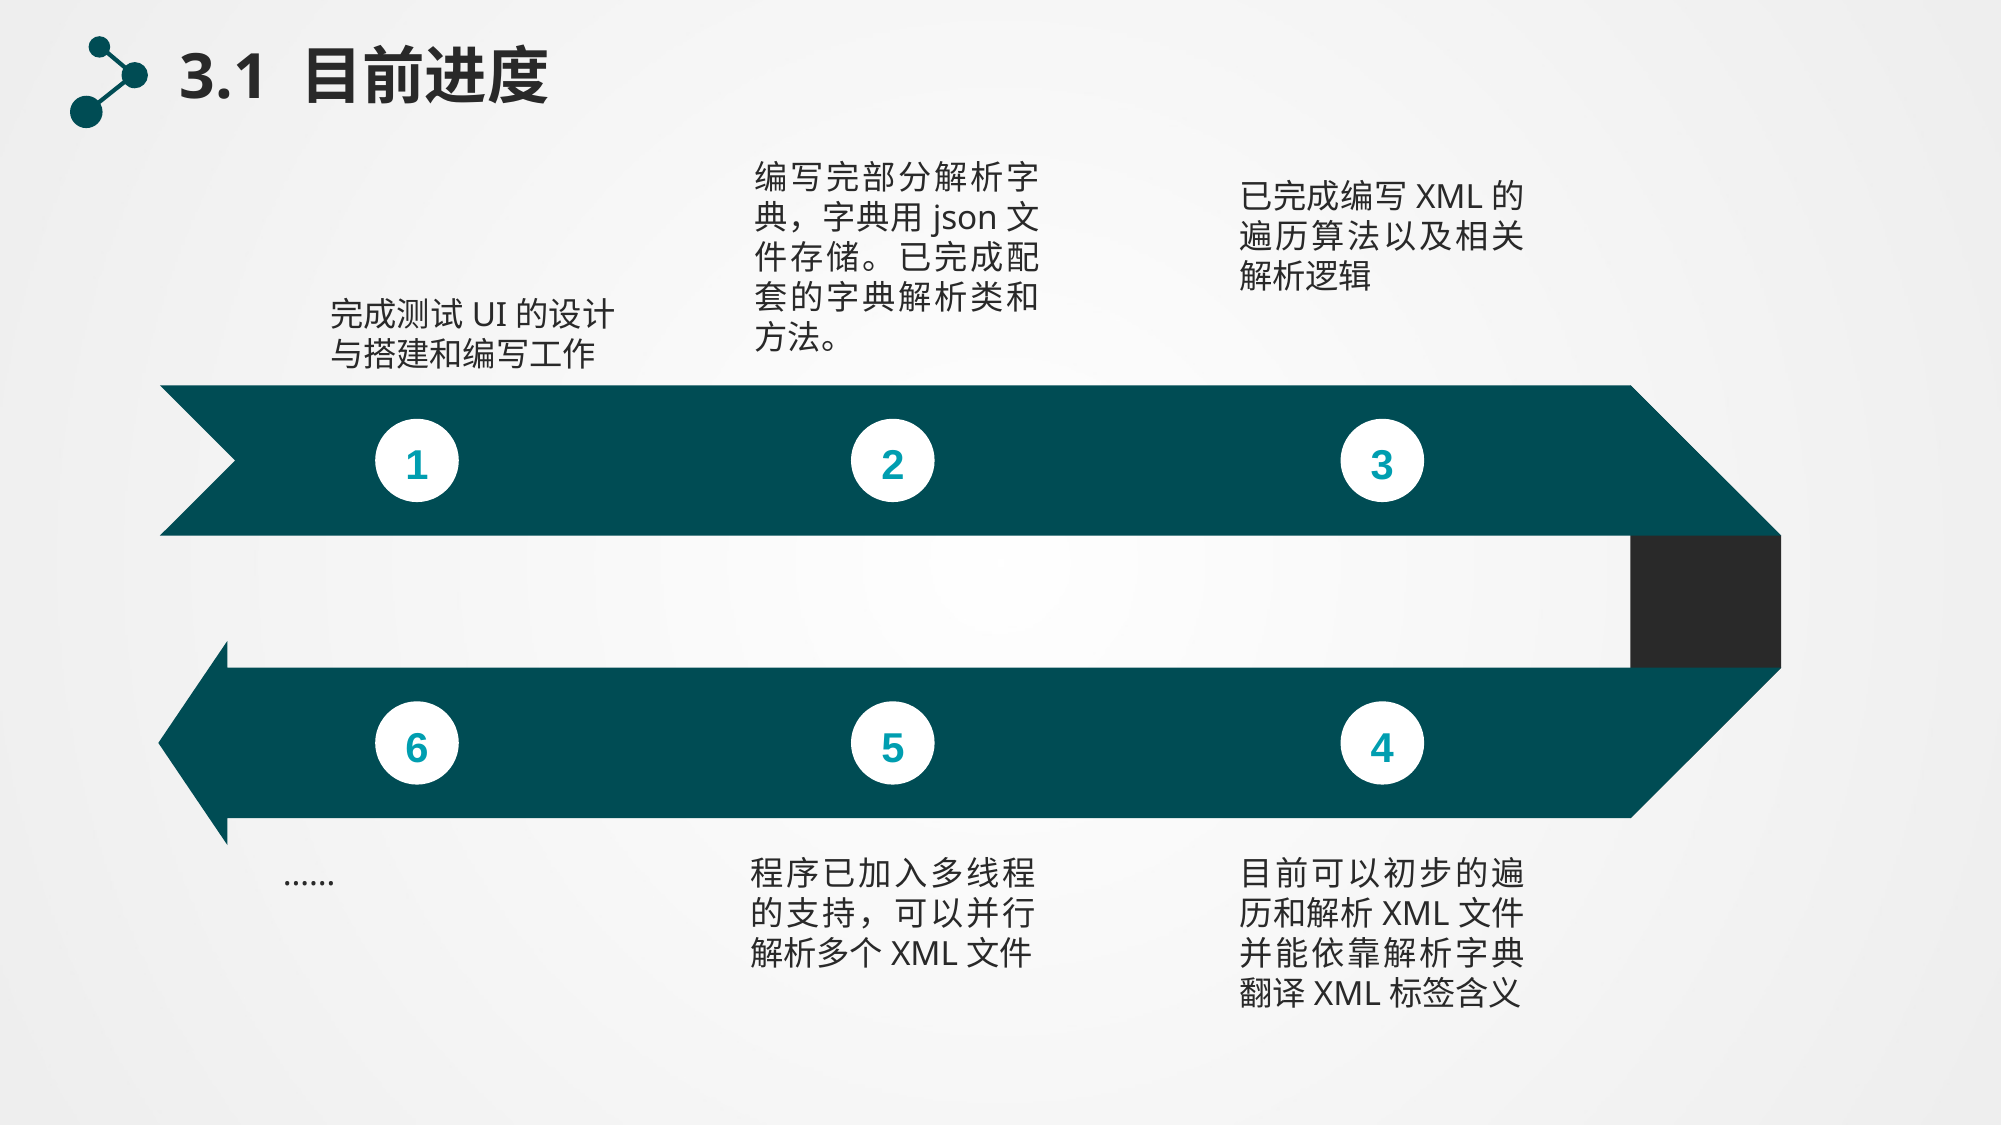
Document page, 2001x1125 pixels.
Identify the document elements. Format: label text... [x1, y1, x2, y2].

text_box [70, 36, 148, 129]
text_box 程序已加入多线程的支持，可以并行解析多个XML文件 [735, 845, 1051, 980]
text_box 5 [850, 701, 935, 785]
text_box 完成测试UI的设计与搭建和编写工作 [315, 285, 631, 381]
text_box 4 [1340, 701, 1425, 785]
text_box 已完成编写XML的遍历算法以及相关解析逻辑 [1224, 168, 1540, 303]
text_box 3 [1340, 418, 1425, 503]
text_box 6 [375, 701, 459, 785]
picture [0, 0, 2001, 1125]
text_box 1 [375, 418, 459, 503]
text_box [1630, 536, 1782, 667]
text_box [159, 385, 1782, 536]
text_box …… [268, 845, 584, 900]
text_box 编写完部分解析字典，字典用json文件存储。已完成配套的字典解析类和方法。 [739, 148, 1055, 364]
text_box [158, 640, 1782, 846]
text_box 2 [850, 418, 935, 503]
text_box 3.1 目前进度 [164, 28, 565, 119]
text_box 目前可以初步的遍历和解析XML文件并能依靠解析字典翻译XML标签含义 [1224, 845, 1540, 1020]
